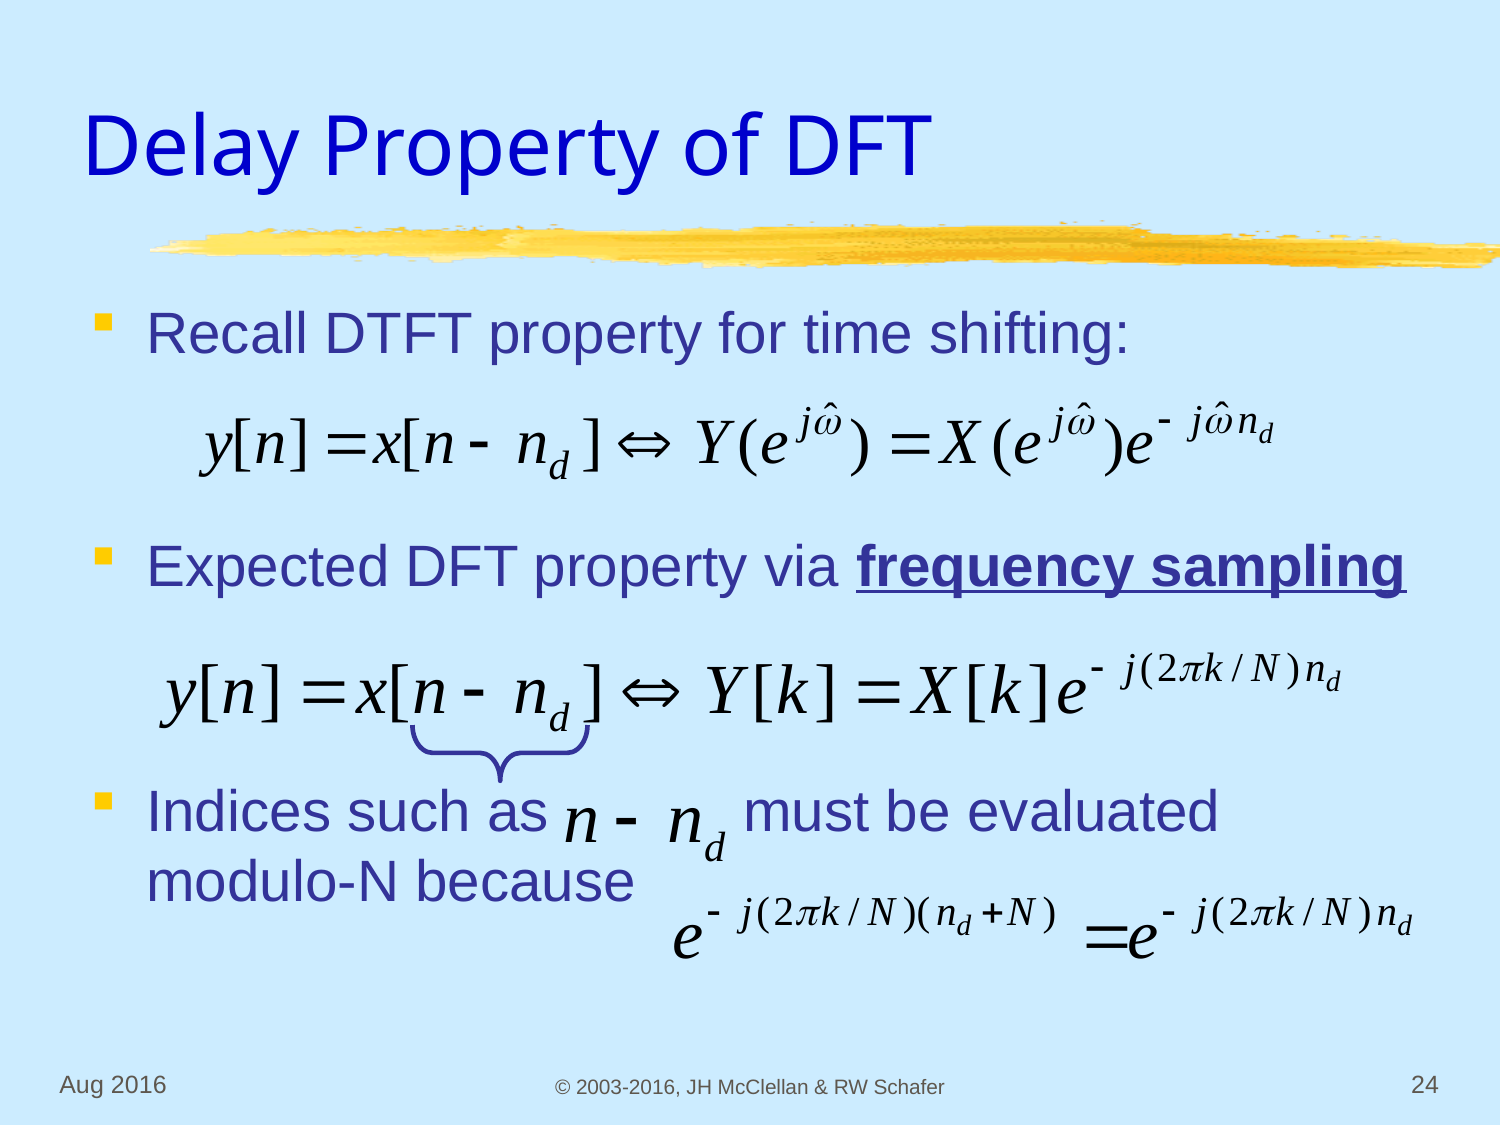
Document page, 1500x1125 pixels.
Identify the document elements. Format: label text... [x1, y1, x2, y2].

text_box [187, 387, 1292, 494]
footer © 2003-2016, JH McClellan & RW Schafer [512, 1031, 988, 1107]
list Recall DTFT property for time shifting: Expected DFT property via frequency sampling Indices such as must be evaluated modulo-N because [74, 287, 1451, 973]
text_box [552, 770, 741, 880]
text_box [649, 881, 1431, 988]
slide_number 24 [1141, 1031, 1455, 1107]
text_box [146, 637, 1363, 750]
text_box [491, 758, 509, 781]
picture [150, 215, 1500, 279]
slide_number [44, 1031, 358, 1107]
title Delay Property of DFT [66, 37, 1342, 201]
